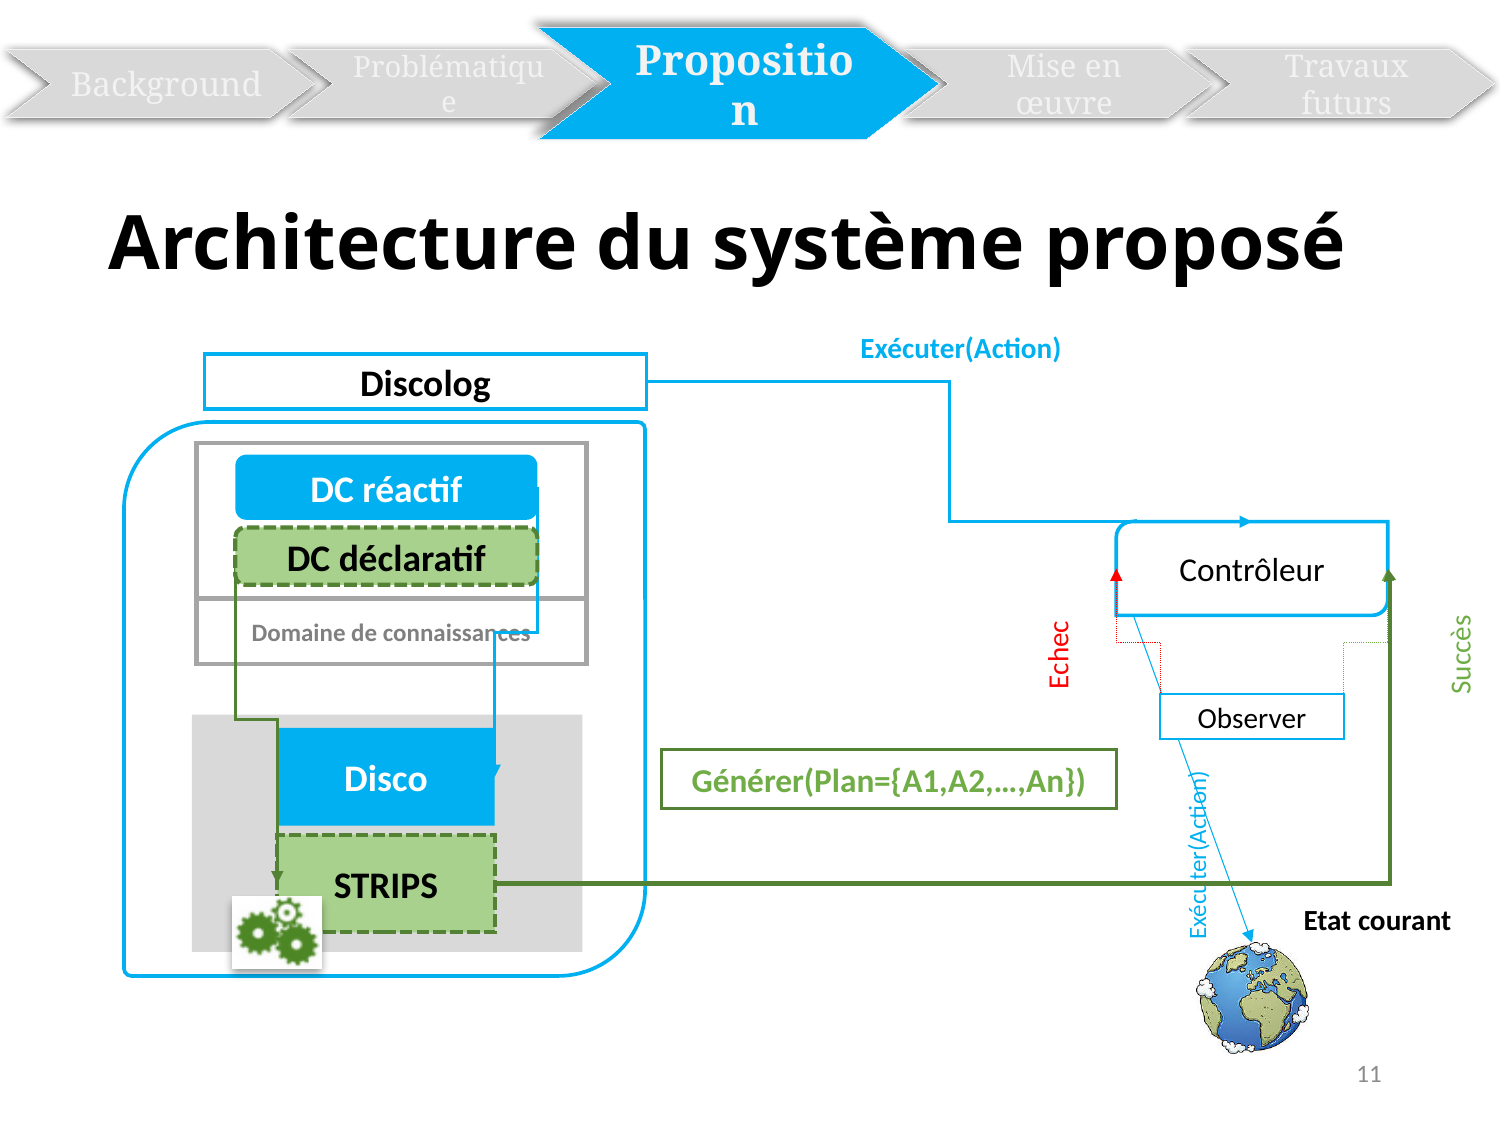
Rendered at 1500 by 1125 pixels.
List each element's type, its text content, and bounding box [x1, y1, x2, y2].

text_box Succès [1437, 592, 1481, 718]
picture [1196, 942, 1309, 1055]
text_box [5, 27, 1495, 140]
slide_number 11 [1059, 1042, 1397, 1103]
text_box Etat courant [1388, 893, 1482, 945]
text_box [494, 521, 1253, 884]
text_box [123, 316, 1388, 976]
title Architecture du système proposé [80, 158, 1375, 333]
